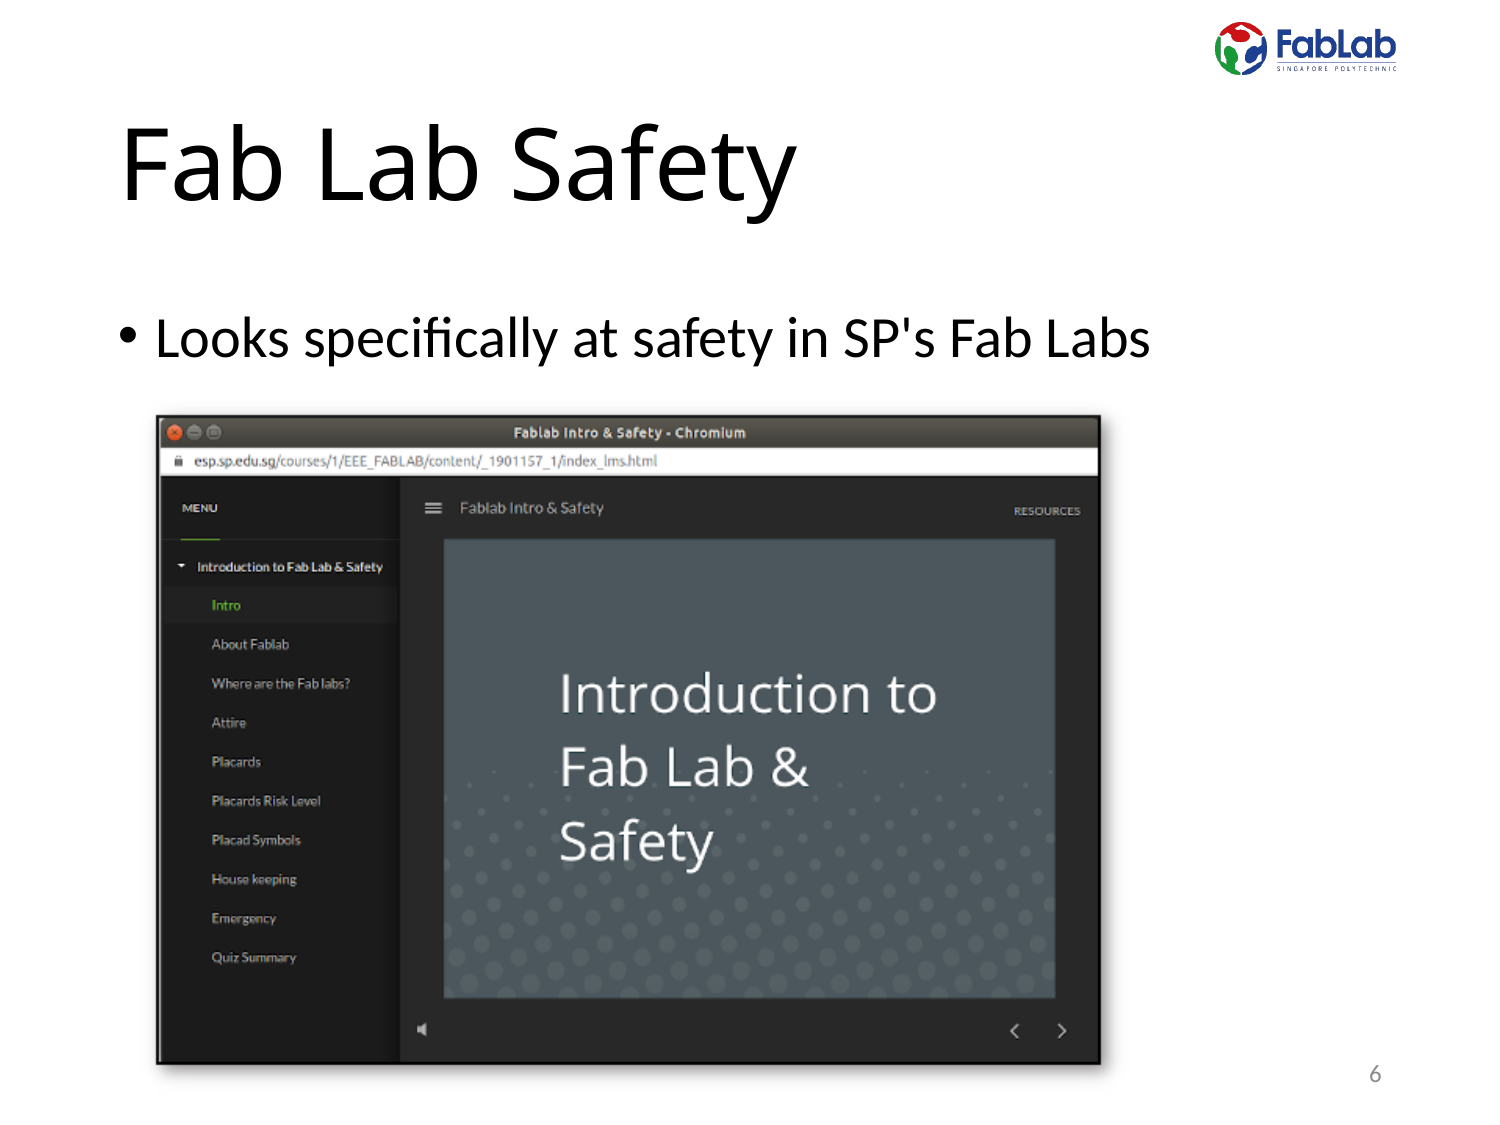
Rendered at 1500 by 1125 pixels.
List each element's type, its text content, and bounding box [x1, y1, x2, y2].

title Fab Lab Safety [103, 59, 1397, 278]
slide_number 6 [1059, 1042, 1397, 1103]
picture [1215, 22, 1396, 59]
picture [139, 398, 1131, 1095]
list Looks specifically at safety in SP's Fab Labs [103, 299, 1397, 1014]
